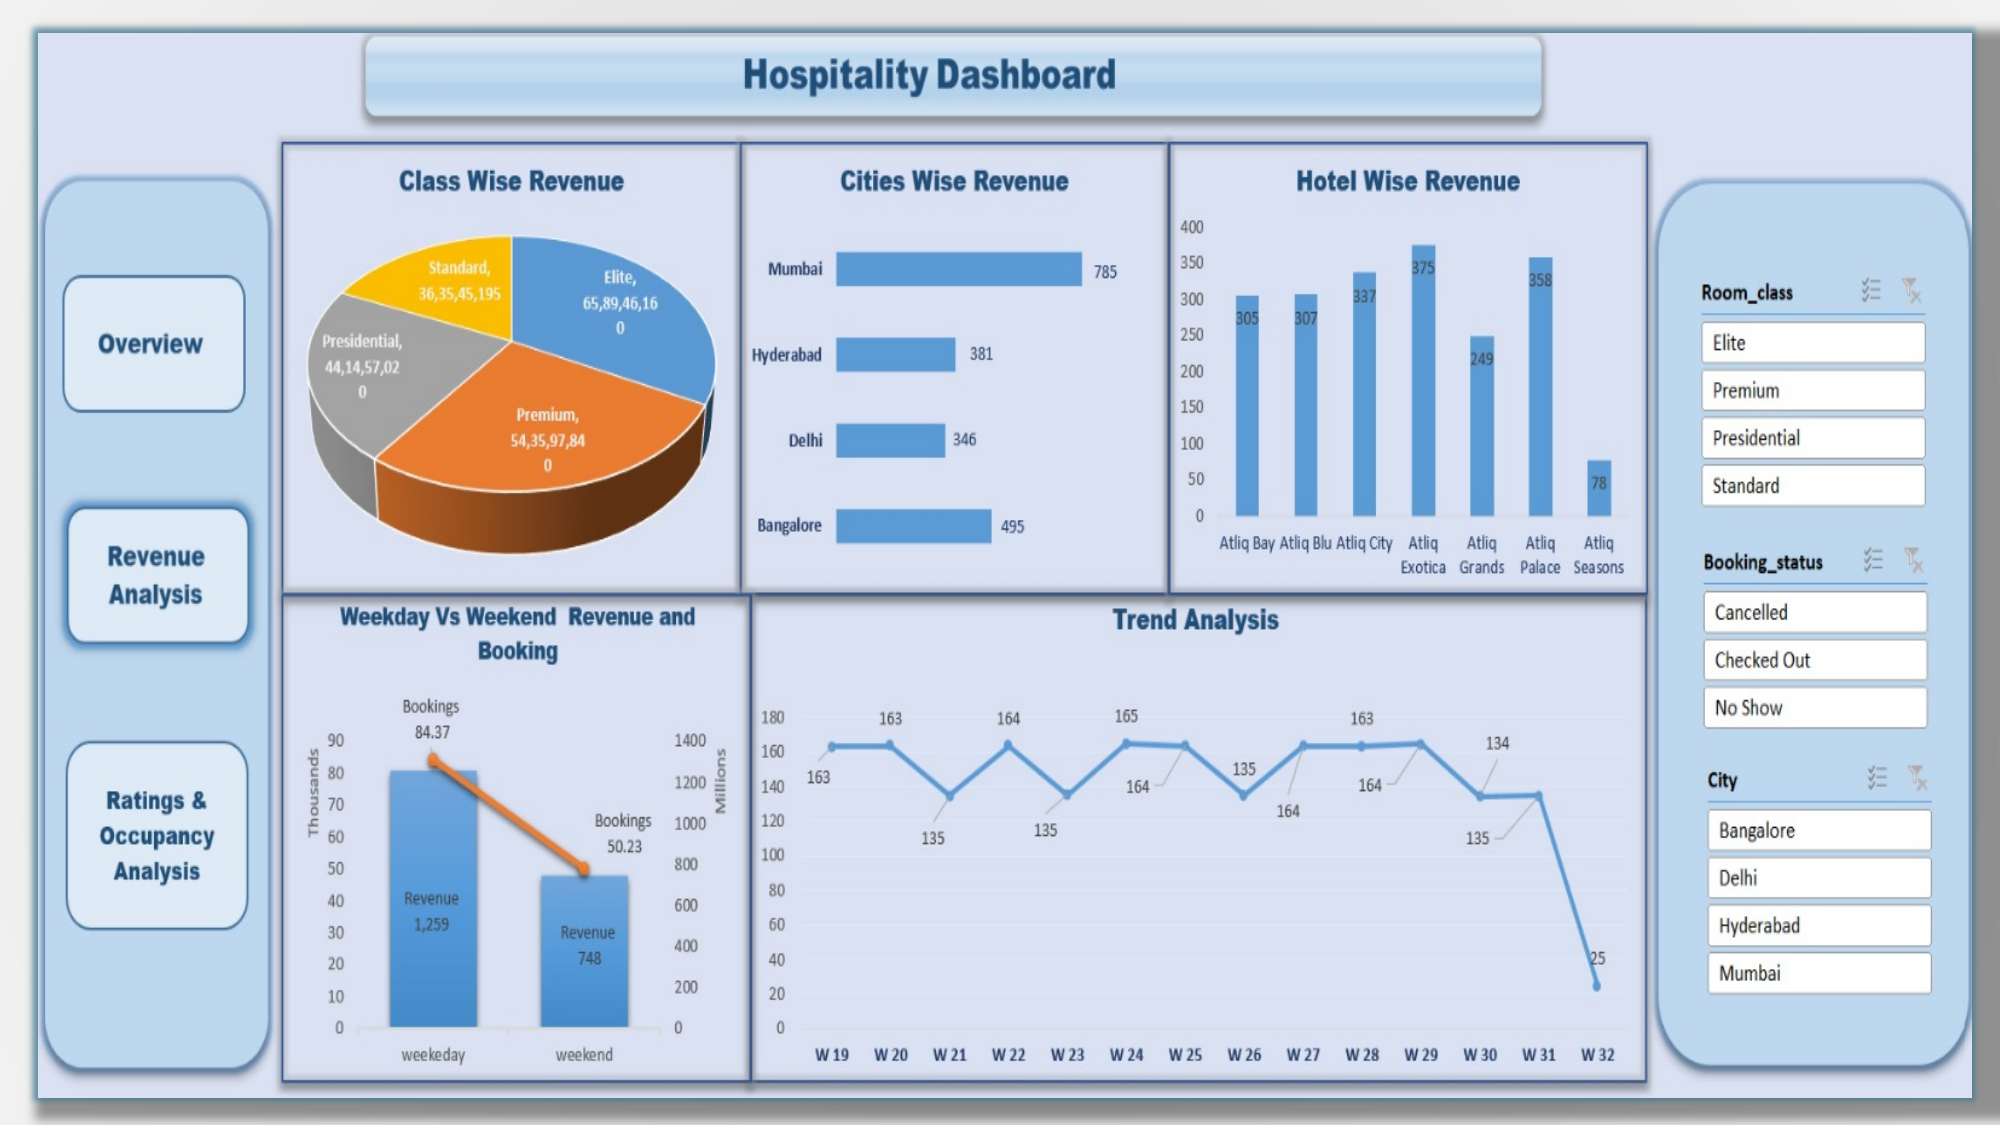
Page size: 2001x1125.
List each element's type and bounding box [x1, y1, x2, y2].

picture [37, 32, 1972, 1099]
text_box [0, 0, 2000, 1125]
